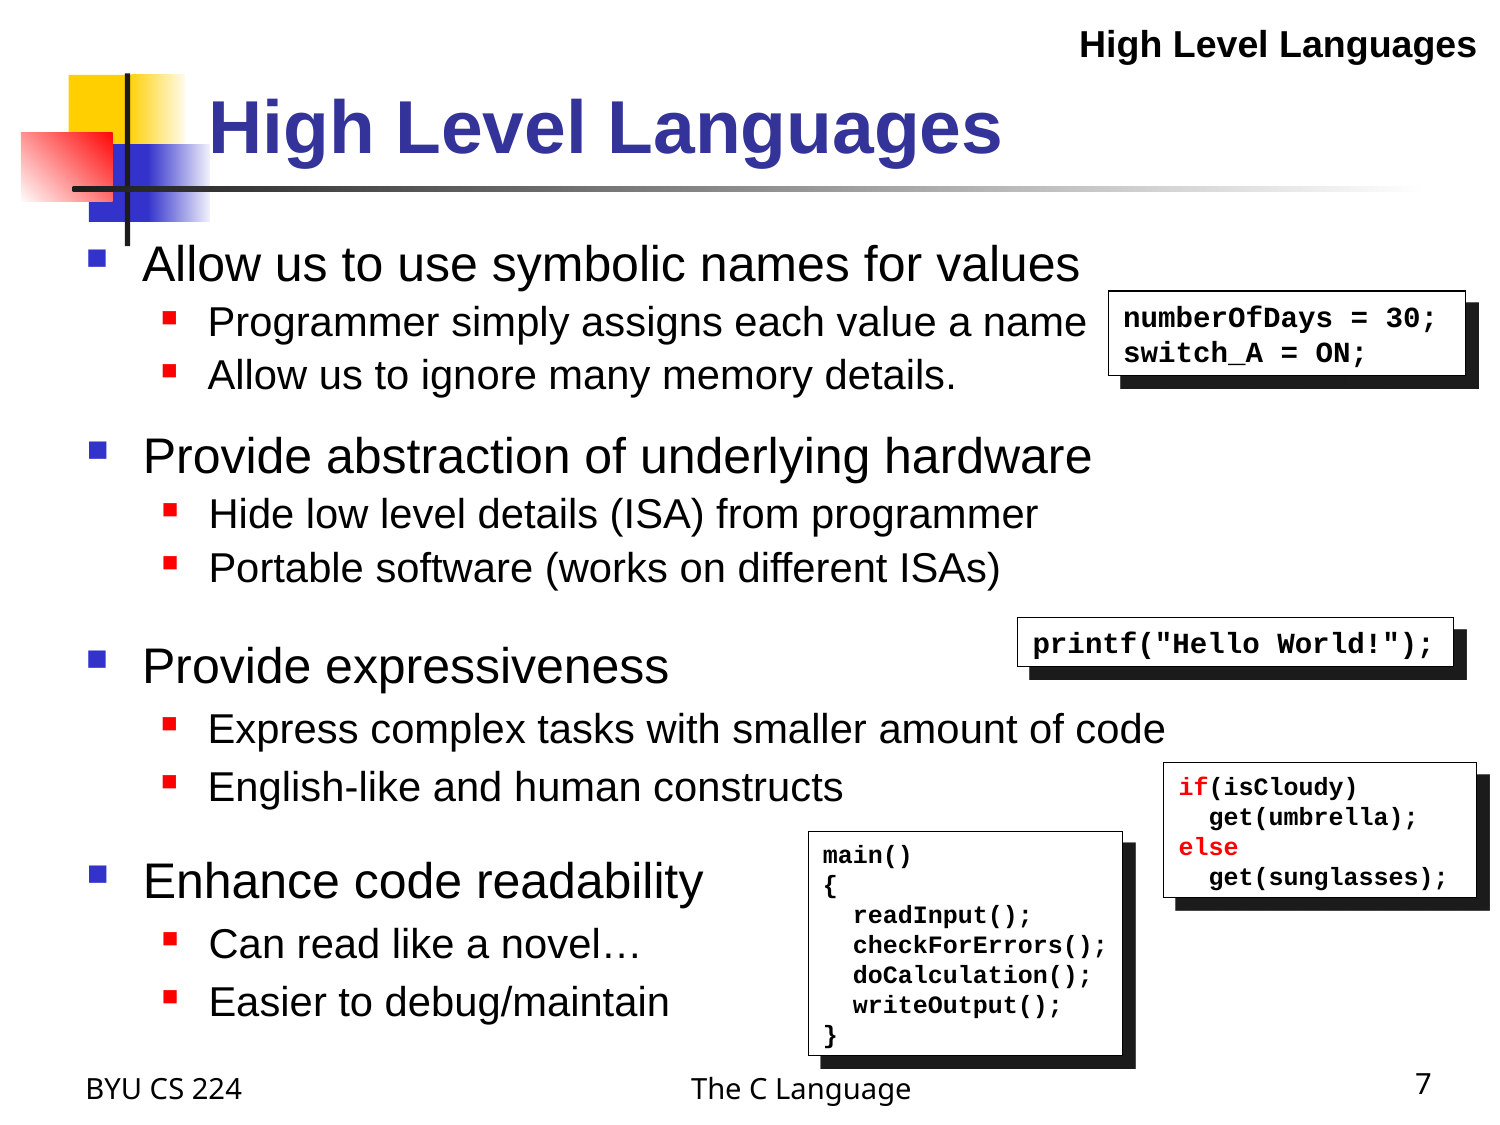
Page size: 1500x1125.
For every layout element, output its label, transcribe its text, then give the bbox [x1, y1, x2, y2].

footer The C Language [416, 1047, 1134, 1113]
text_box printf("Hello World!"); [1017, 617, 1454, 667]
text_box main() { readInput(); checkForErrors(); doCalculation(); writeOutput(); } [808, 831, 1123, 841]
slide_number BYU CS 224 [70, 1037, 383, 1113]
text_box Provide abstraction of underlying hardware Hide low level details (ISA) from programmer Portable software (works on different ISAs) [71, 423, 1411, 620]
text_box main() { readInput(); checkForErrors(); doCalculation(); writeOutput(); } [808, 1047, 1123, 1056]
list Allow us to use symbolic names for values Programmer simply assigns each value a name Allow us to ignore many memory details. [70, 230, 1411, 417]
text_box numberOfDays = 30; switch_A = ON; [1108, 291, 1466, 376]
text_box High Level Languages [888, 12, 1493, 73]
text_box Provide expressiveness Express complex tasks with smaller amount of code English-like and human constructs [70, 625, 1411, 835]
text_box if(isCloudy) get(umbrella); else get(sunglasses); [1163, 762, 1477, 898]
slide_number 7 [1134, 1037, 1447, 1113]
title High Level Languages [193, 34, 1472, 177]
text_box Enhance code readability Can read like a novel… Easier to debug/maintain [71, 841, 1411, 1047]
